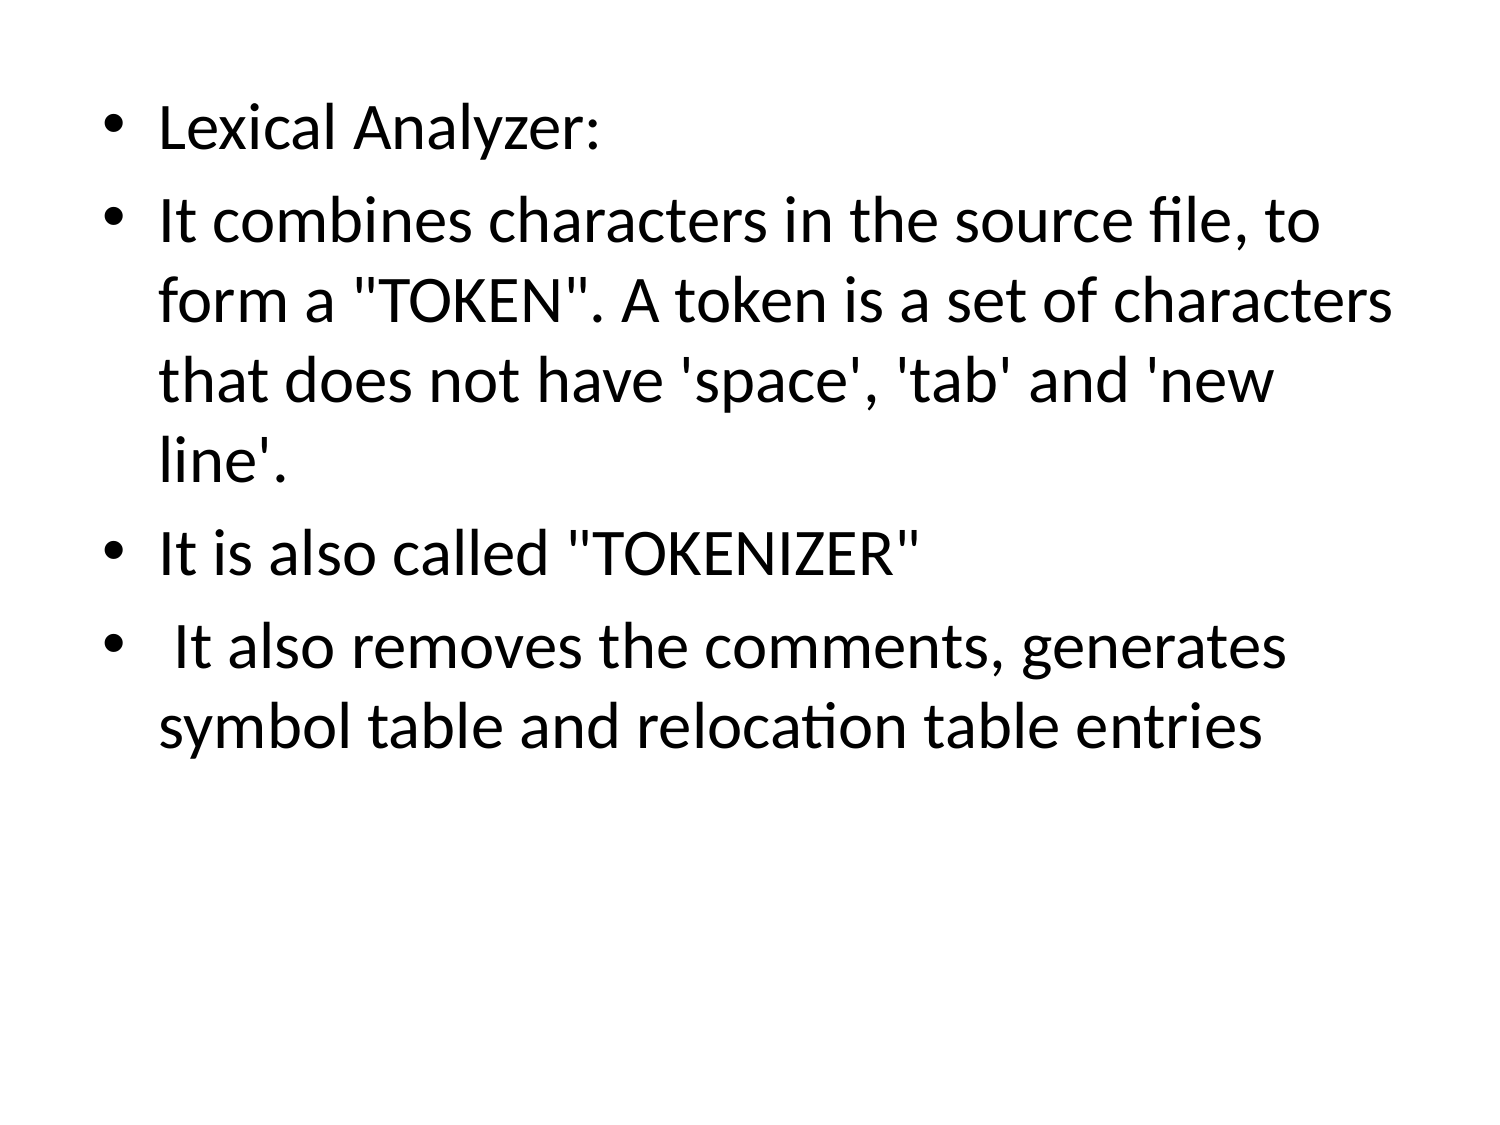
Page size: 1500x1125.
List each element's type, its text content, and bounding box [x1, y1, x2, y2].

list Lexical Analyzer: It combines characters in the source file, to form a "TOKEN". A token is a set of characters that does not have 'space', 'tab' and 'new line'. It is also called "TOKENIZER" It also removes the comments, generates symbol table and relocation table entries [87, 75, 1425, 1005]
